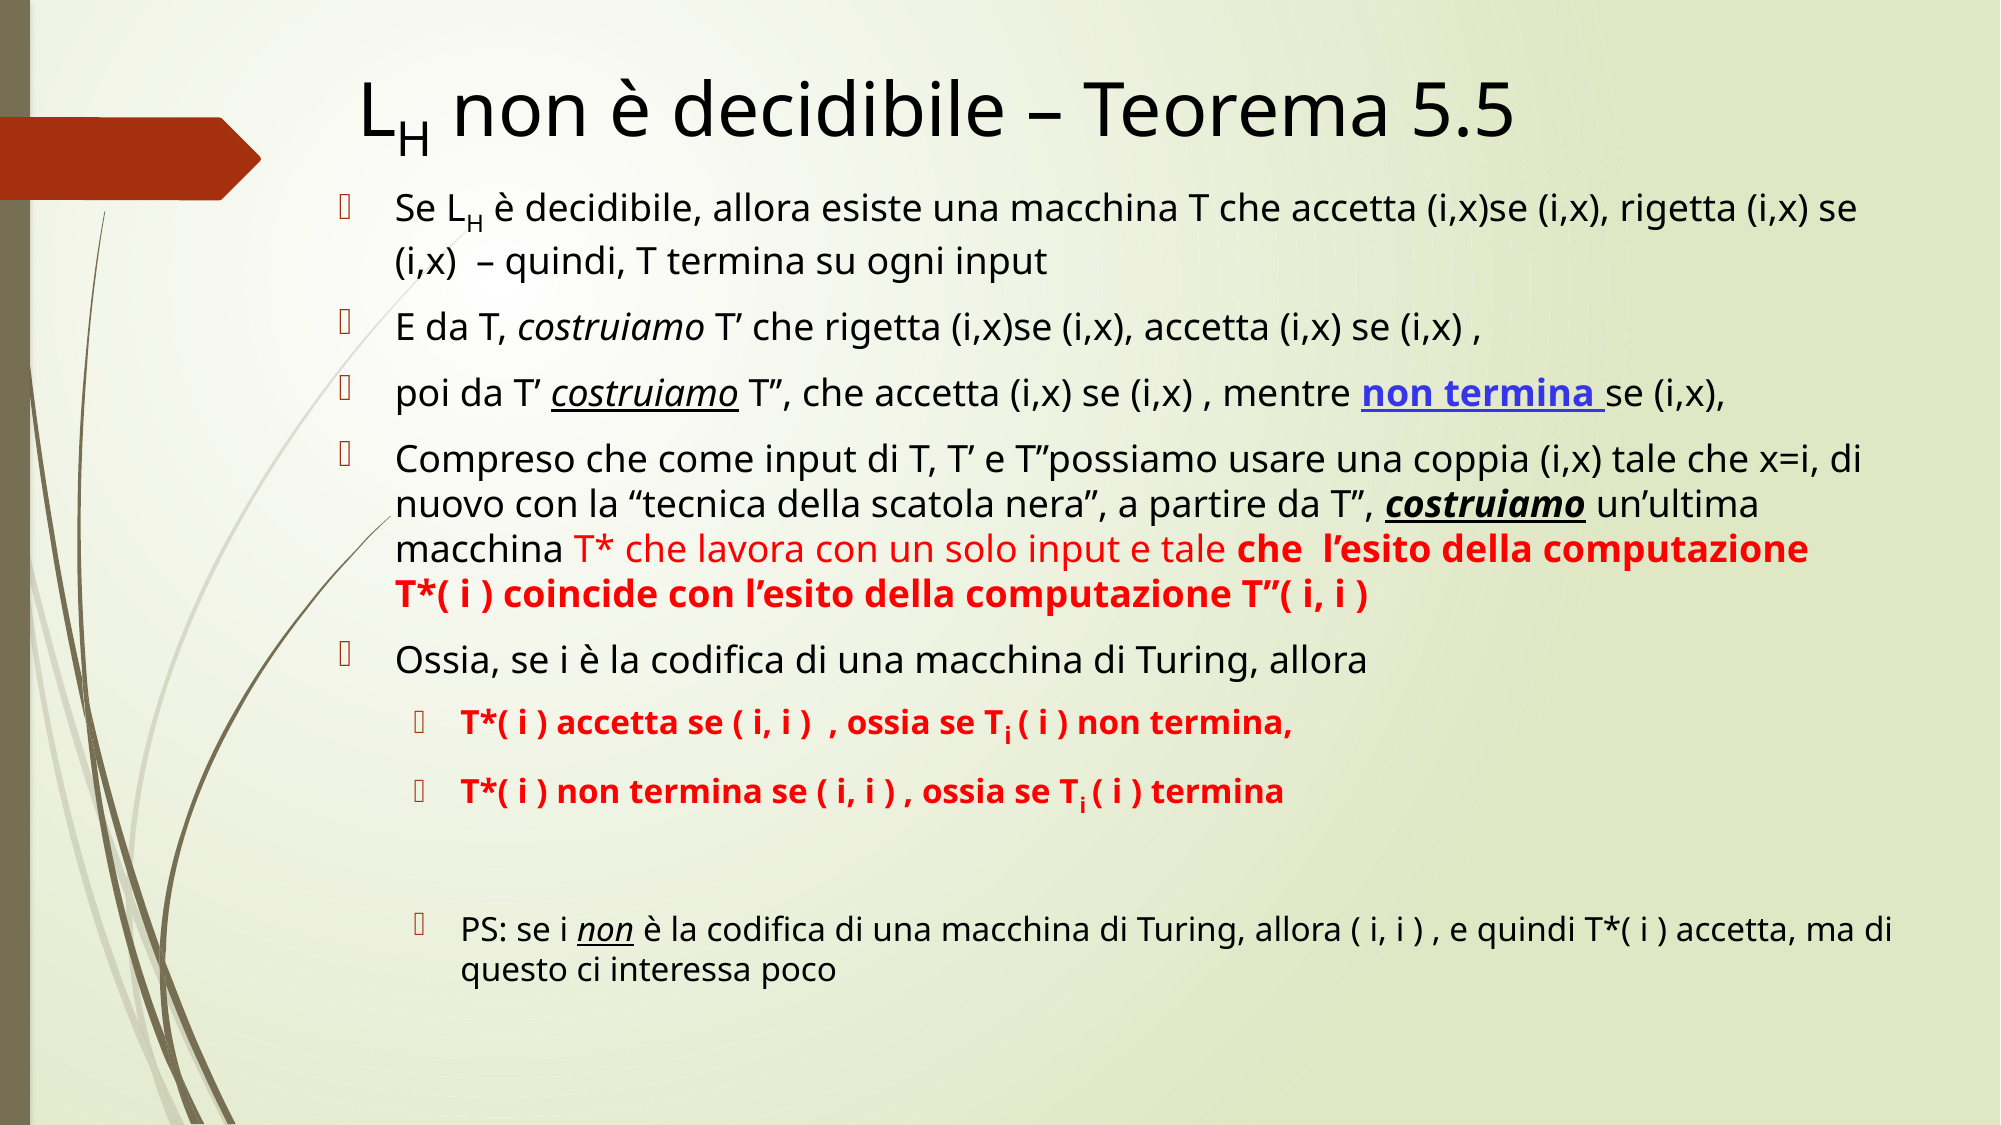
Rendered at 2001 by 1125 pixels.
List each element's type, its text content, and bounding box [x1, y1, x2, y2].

title LH non è decidibile – Teorema 5.5 [342, 45, 1805, 177]
